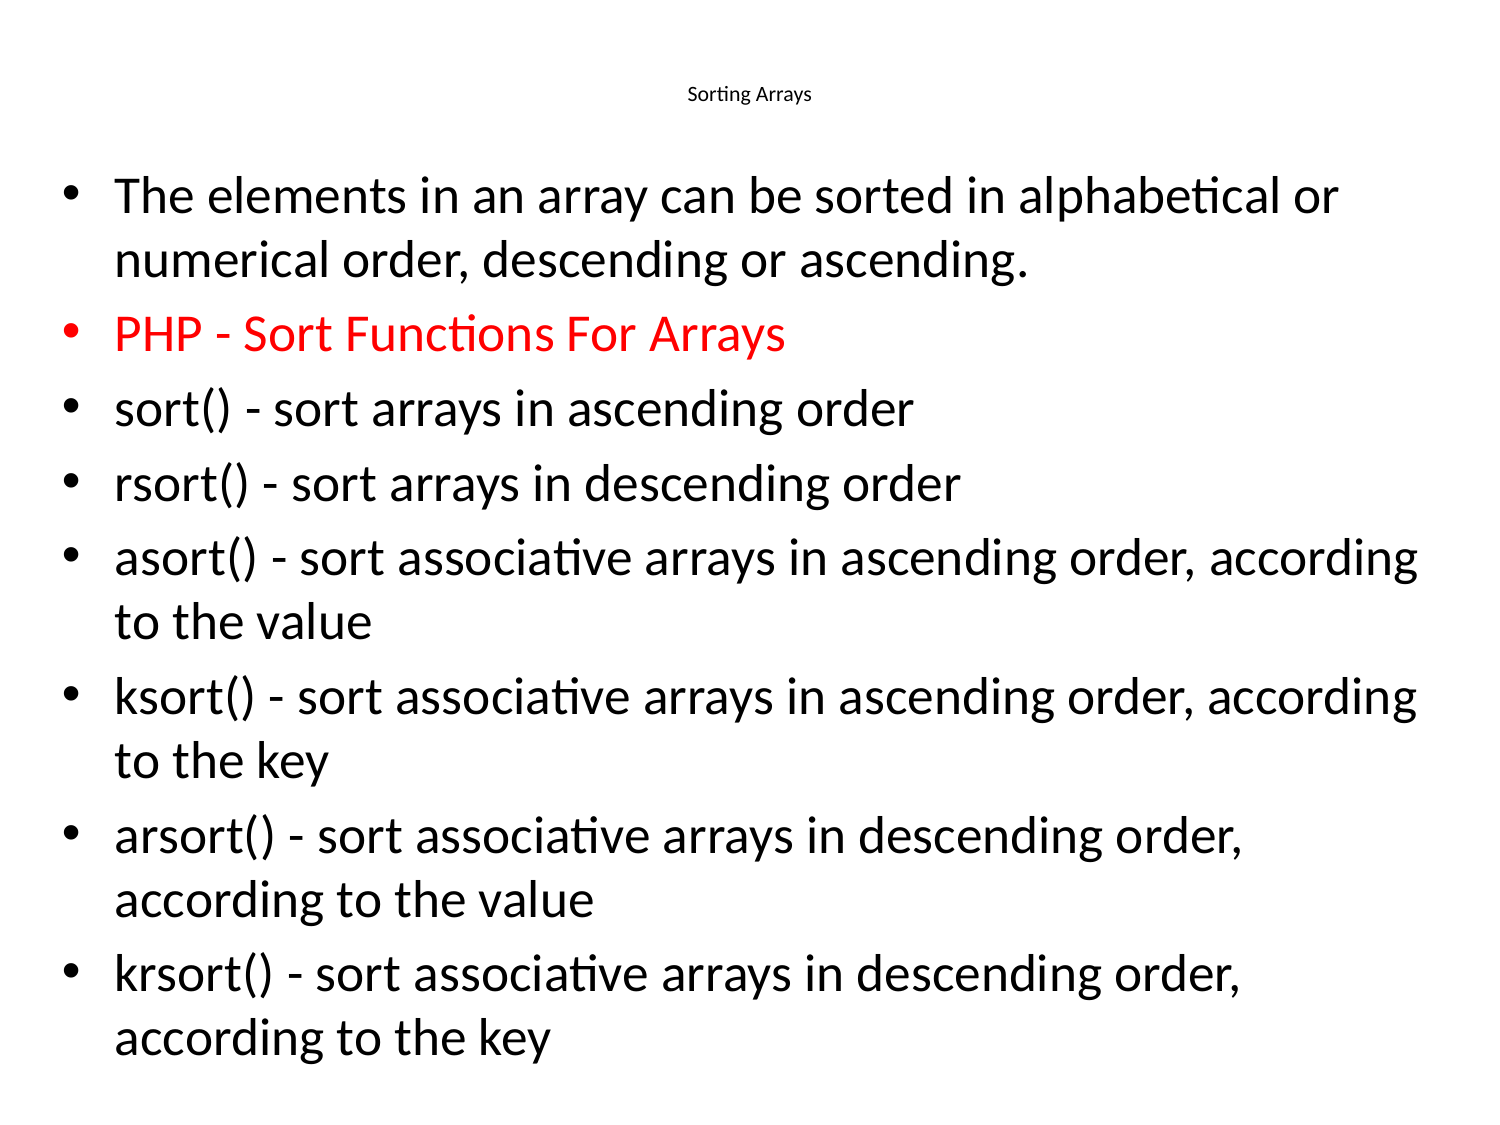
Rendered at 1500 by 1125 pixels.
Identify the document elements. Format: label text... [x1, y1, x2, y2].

list The elements in an array can be sorted in alphabetical or numerical order, descending or ascending. PHP - Sort Functions For Arrays sort() - sort arrays in ascending order rsort() - sort arrays in descending order asort() - sort associative arrays in ascending order, according to the value ksort() - sort associative arrays in ascending order, according to the key arsort() - sort associative arrays in descending order, according to the value krsort() - sort associative arrays in descending order, according to the key [46, 152, 1465, 1079]
title Sorting Arrays [75, 45, 1425, 141]
